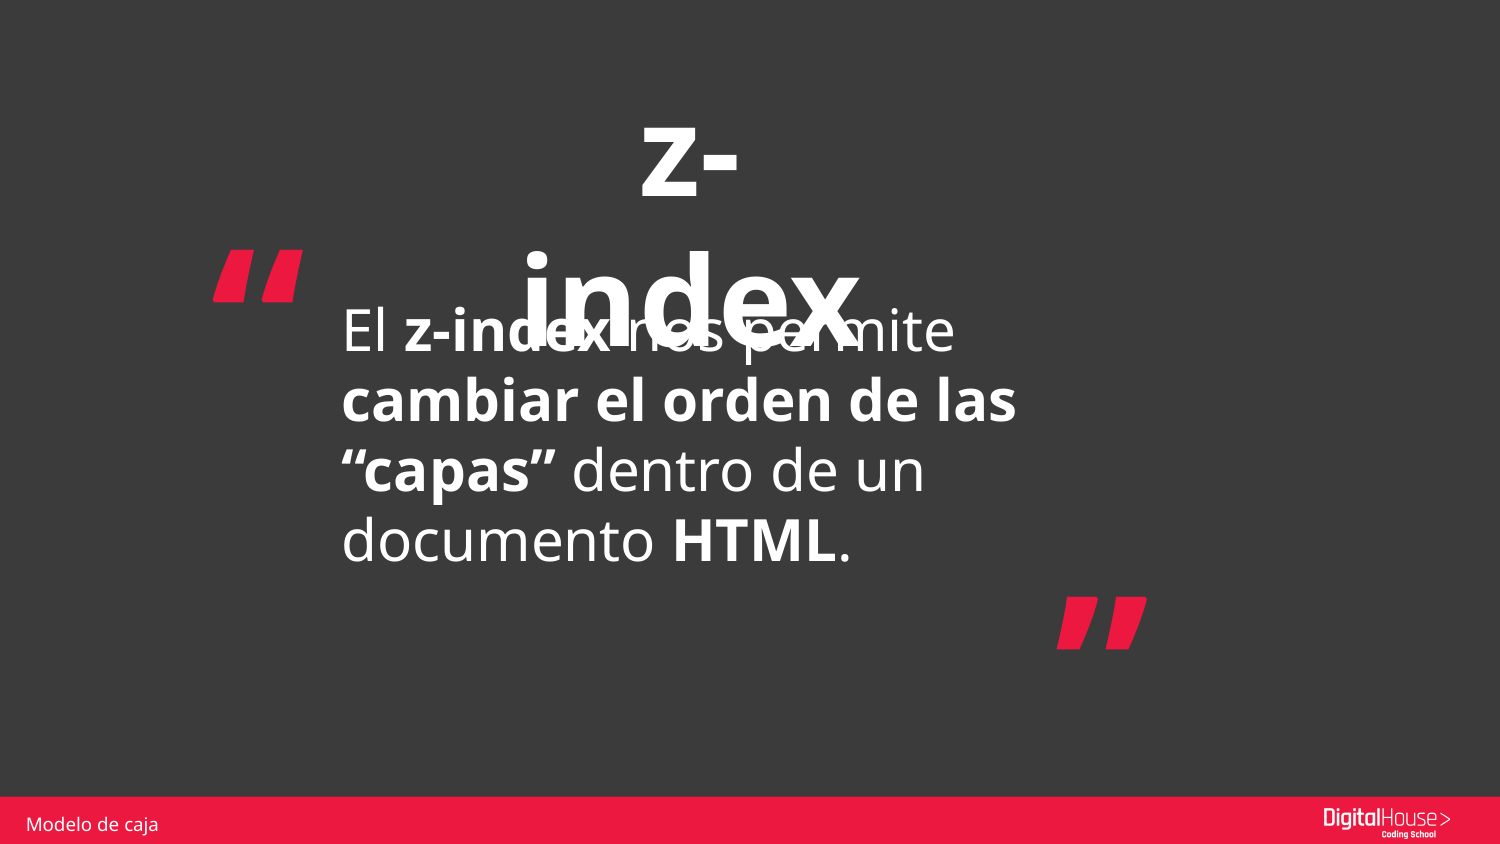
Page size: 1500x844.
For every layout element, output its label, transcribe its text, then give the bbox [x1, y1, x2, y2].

text_box “ [195, 173, 375, 300]
text_box El z-index nos permite cambiar el orden de las “capas” dentro de un documento HTML. [326, 269, 1172, 596]
title z-index [478, 56, 917, 403]
picture [1324, 808, 1450, 839]
text_box ” [1039, 520, 1179, 646]
